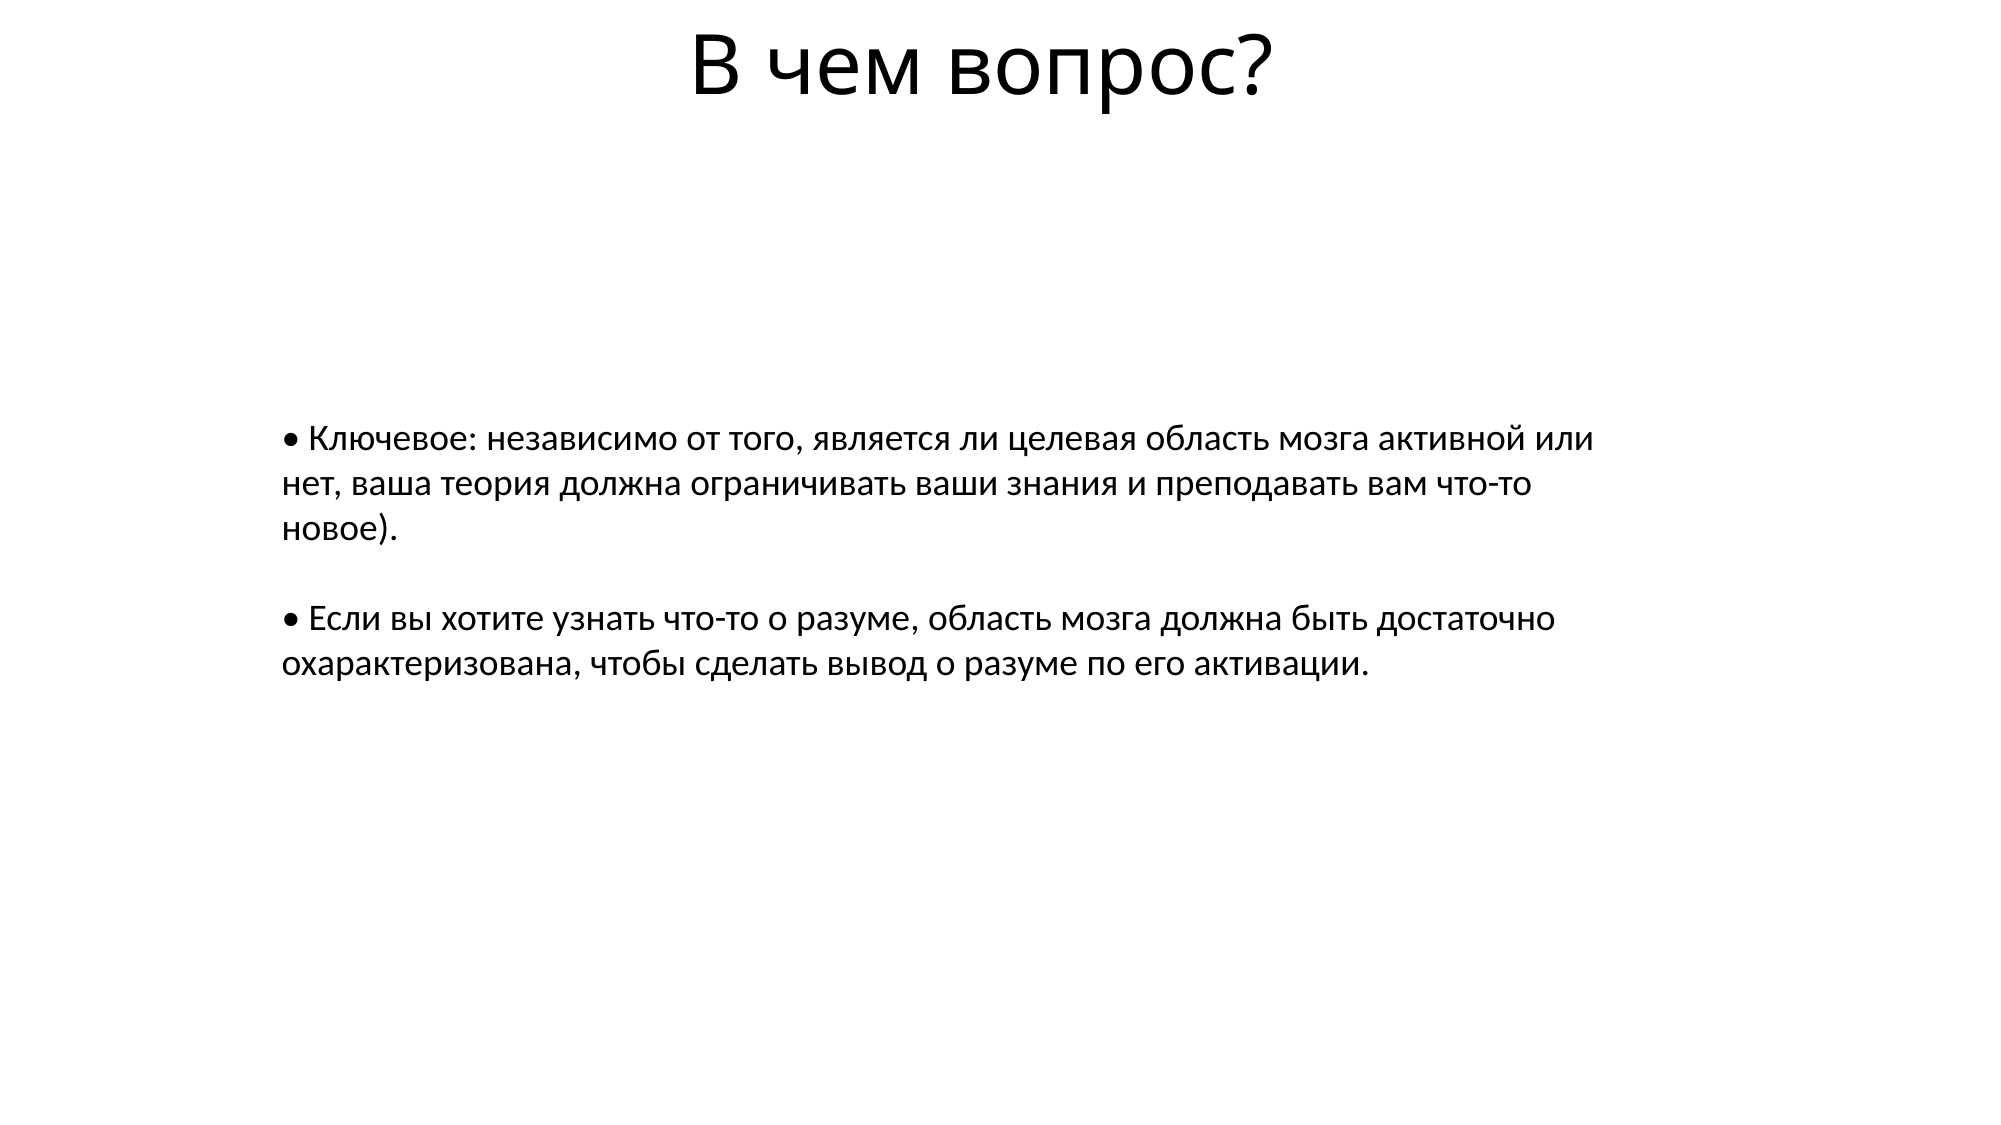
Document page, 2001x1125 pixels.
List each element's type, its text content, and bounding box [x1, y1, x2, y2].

title В чем вопрос? [0, 17, 1963, 119]
text_box • Ключевое: независимо от того, является ли целевая область мозга активной или нет, ваша теория должна ограничивать ваши знания и преподавать вам что-то новое). • Если вы хотите узнать что-то о разуме, область мозга должна быть достаточно охарактеризована, чтобы сделать вывод о разуме по его активации. [266, 405, 1660, 691]
